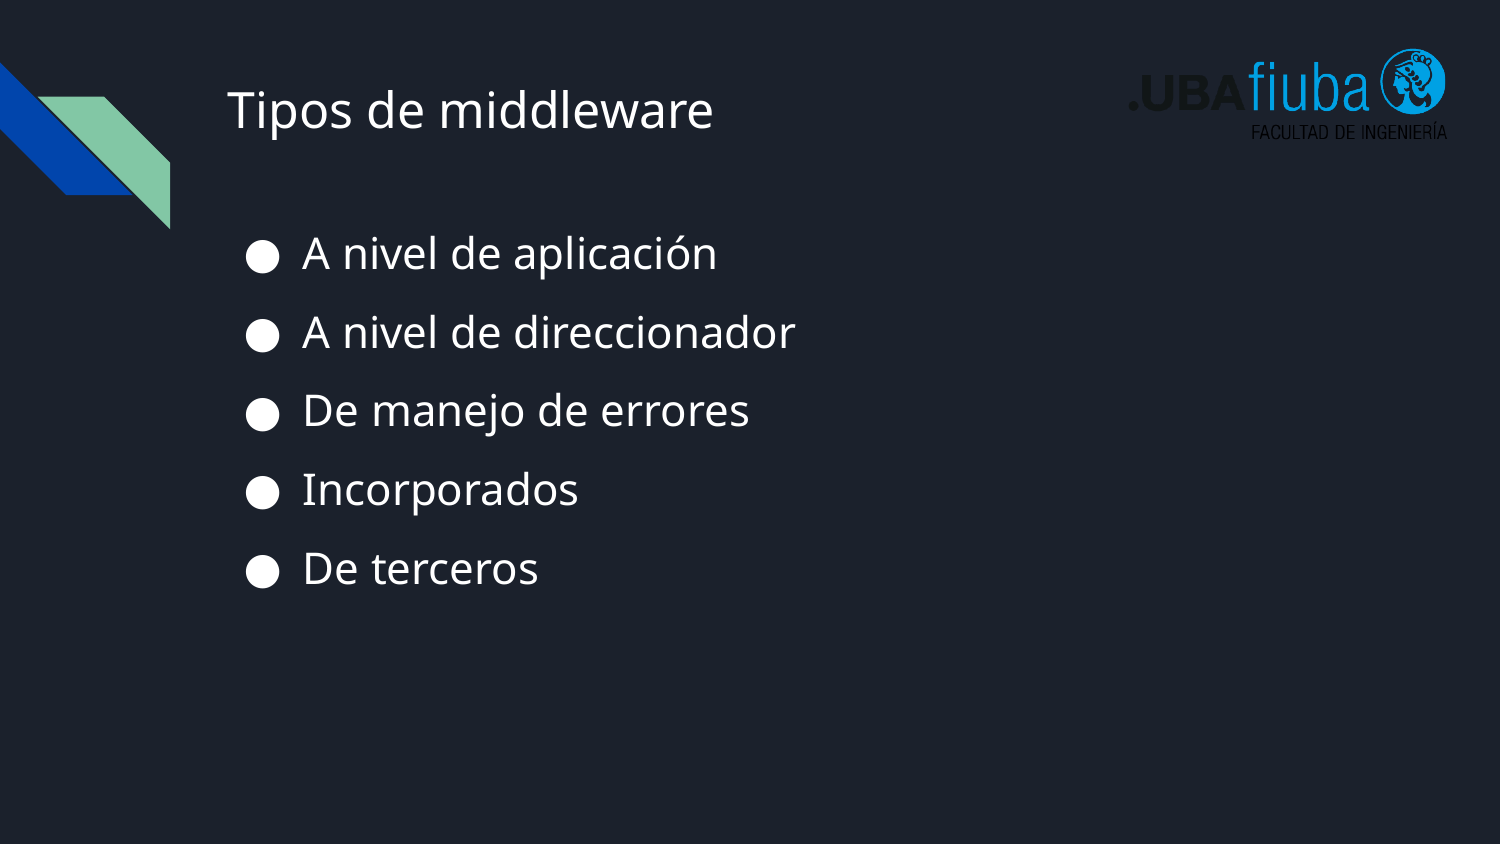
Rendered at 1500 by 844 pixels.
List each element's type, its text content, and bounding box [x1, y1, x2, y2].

text_box A nivel de aplicación A nivel de direccionador De manejo de errores Incorporados De terceros [212, 184, 1428, 687]
title Tipos de middleware [212, 63, 1368, 184]
picture [1095, 17, 1486, 166]
